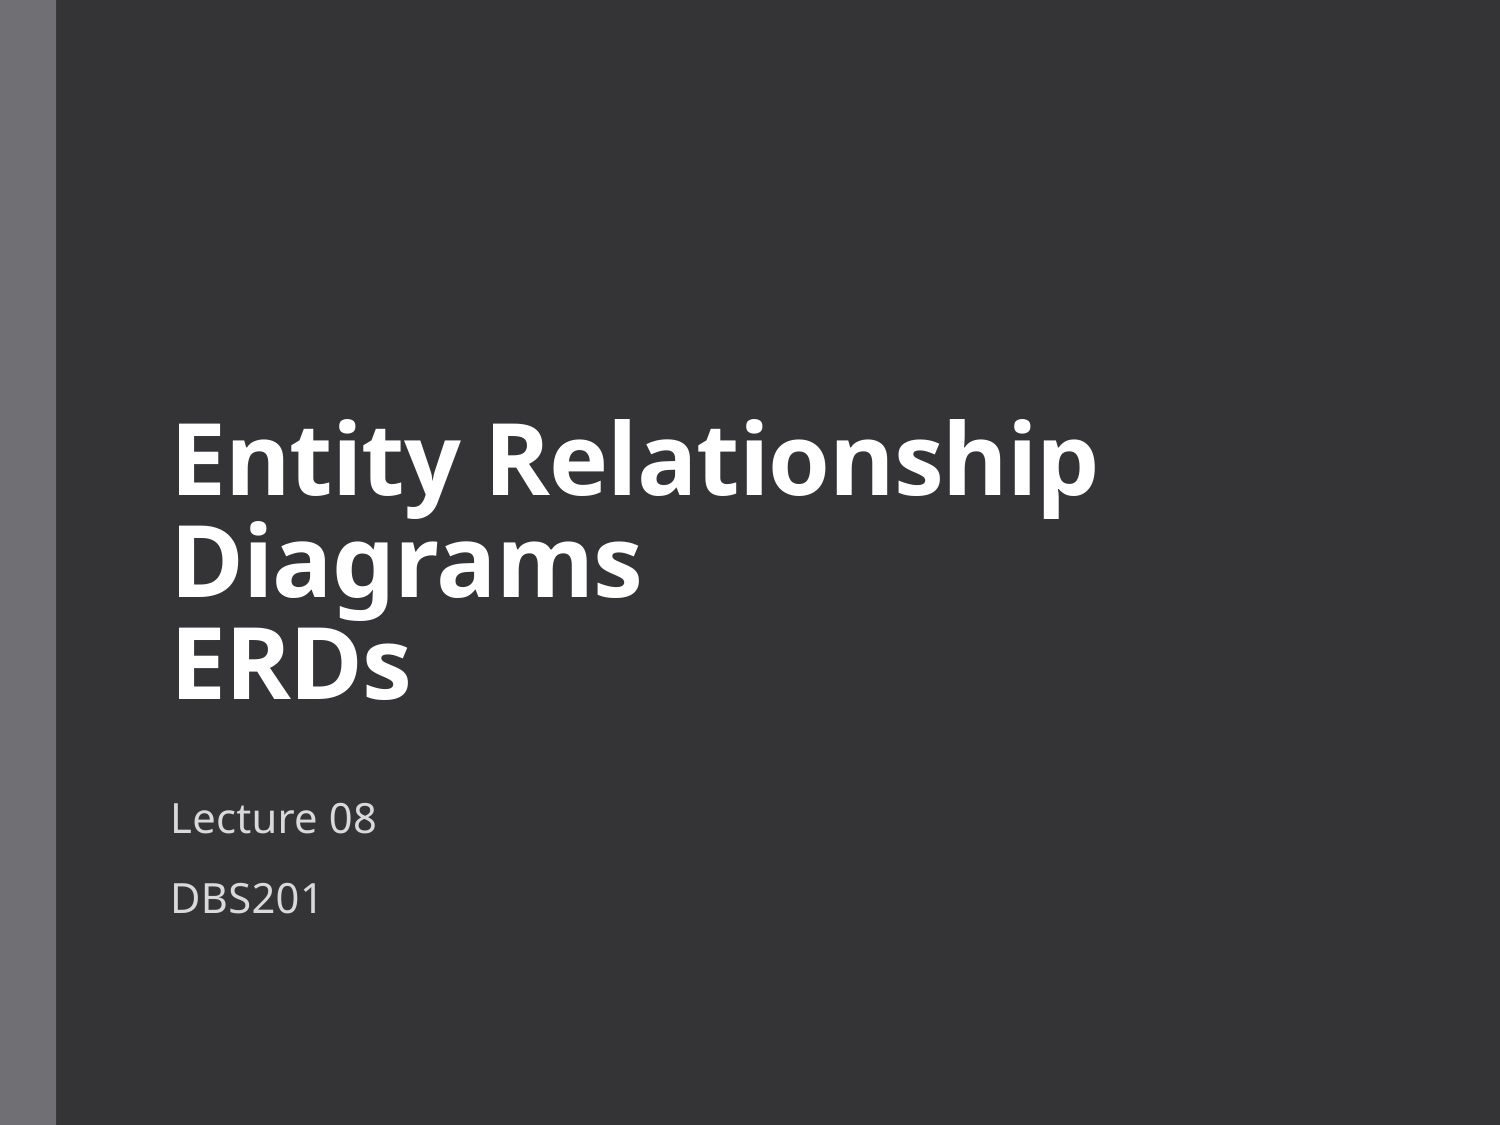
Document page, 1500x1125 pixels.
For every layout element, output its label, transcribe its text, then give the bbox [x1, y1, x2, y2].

title Entity Relationship Diagrams ERDs [155, 124, 1314, 787]
subtitle Lecture 08 DBS201 [155, 787, 1314, 1065]
